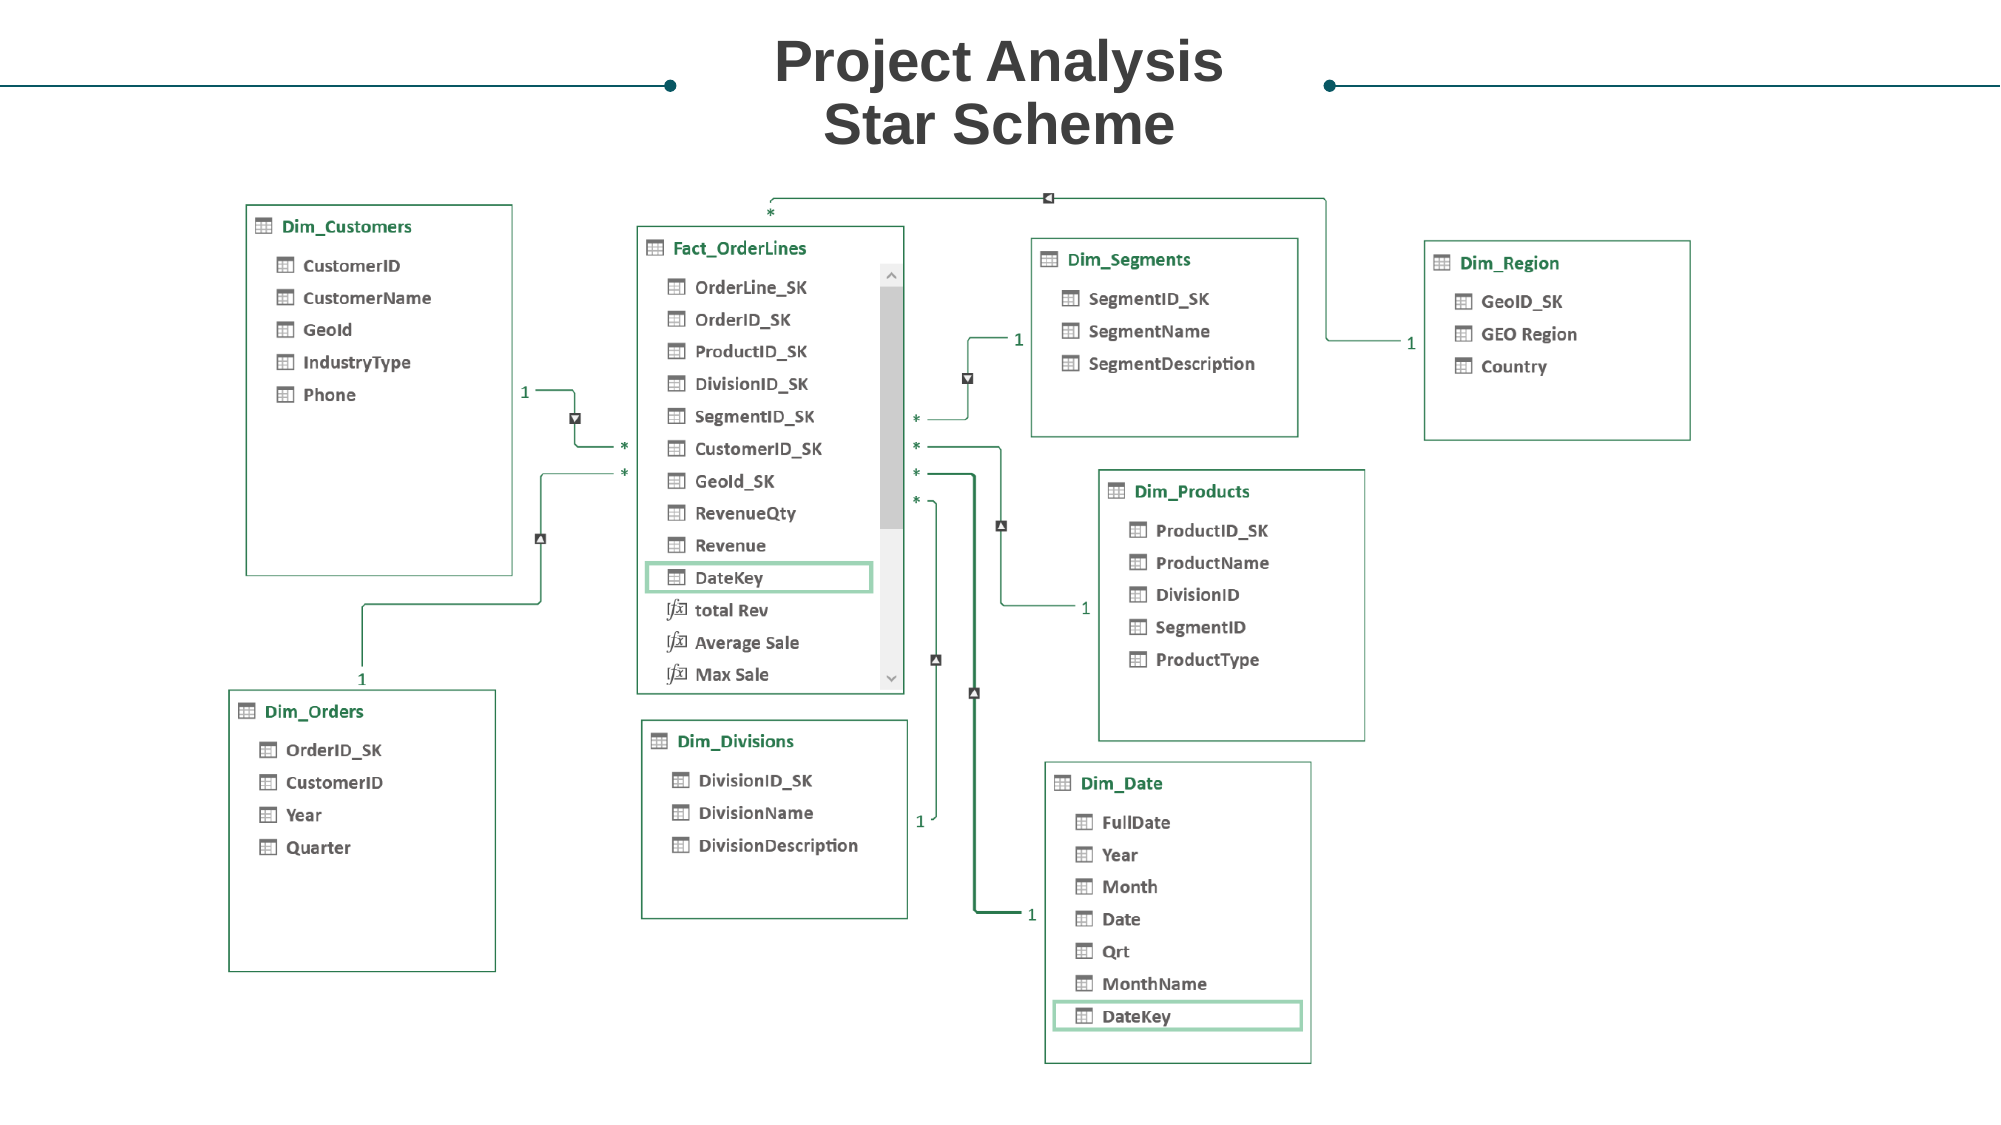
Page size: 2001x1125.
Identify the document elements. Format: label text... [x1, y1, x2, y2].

text_box Project Analysis Star Scheme [37, 31, 1963, 221]
picture [186, 162, 2000, 1105]
